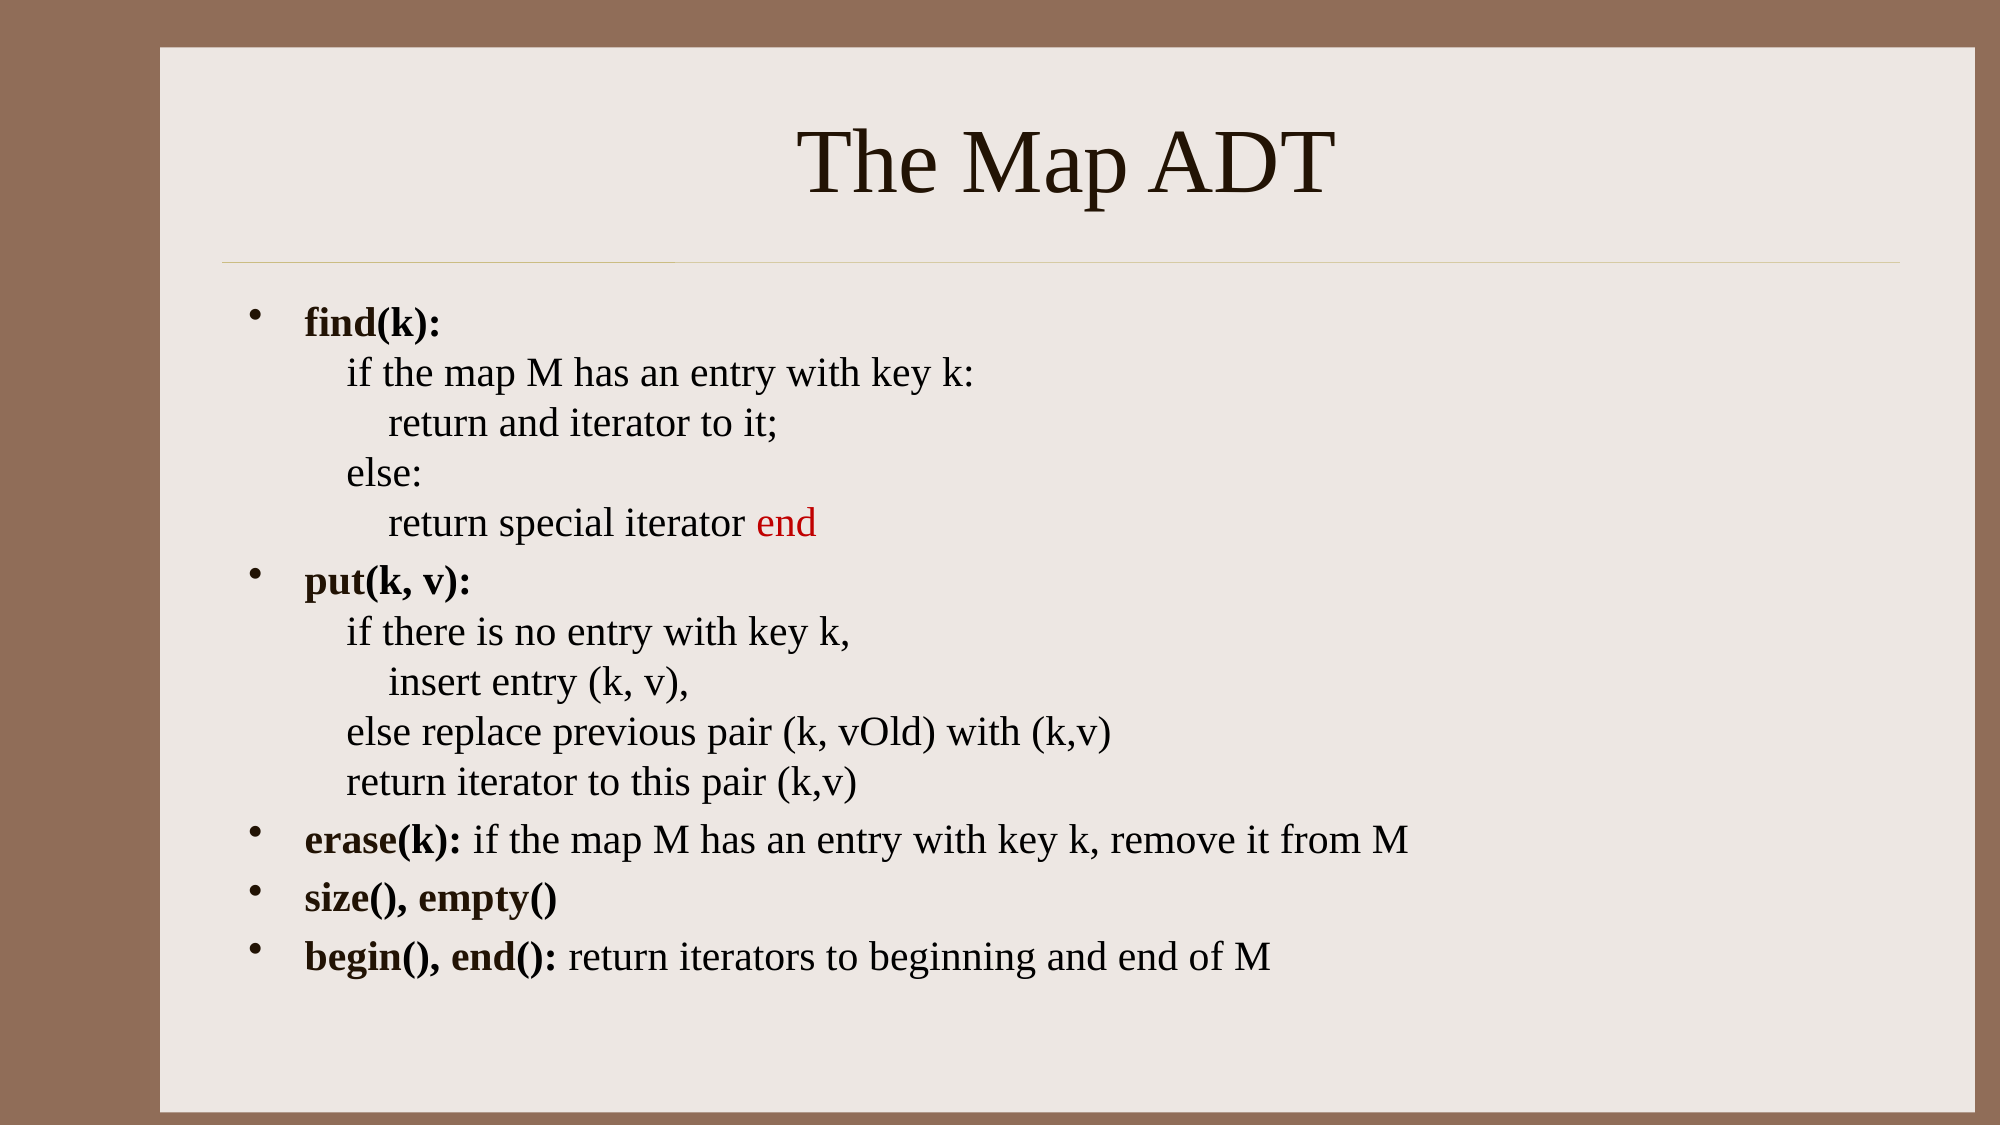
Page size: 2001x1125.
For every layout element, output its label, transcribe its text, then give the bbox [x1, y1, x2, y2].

list find(k): if the map M has an entry with key k: return and iterator to it; else: return special iterator end put(k, v): if there is no entry with key k, insert entry (k, v), else replace previous pair (k, vOld) with (k,v) return iterator to this pair (k,v) erase(k): if the map M has an entry with key k, remove it from M size(), empty() begin(), end(): return iterators to beginning and end of M [233, 287, 1900, 963]
title The Map ADT [233, 62, 1900, 250]
